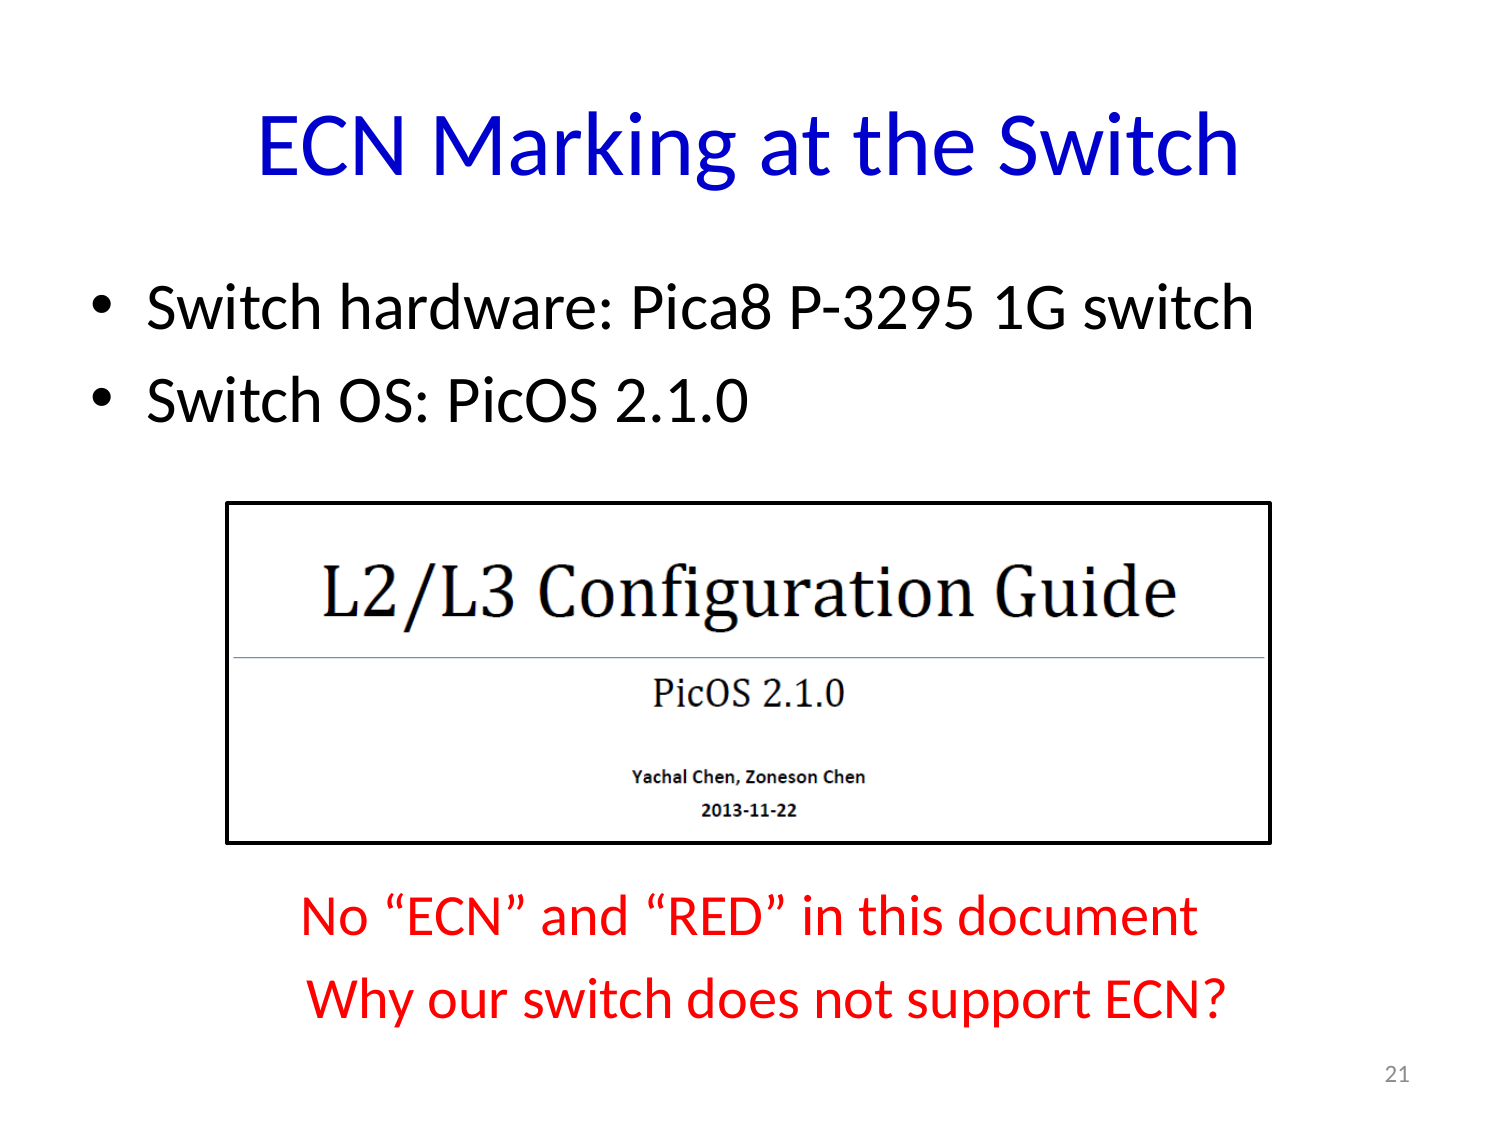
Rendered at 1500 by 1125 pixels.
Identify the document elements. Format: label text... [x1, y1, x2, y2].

title ECN Marking at the Switch [75, 45, 1425, 233]
list Switch hardware: Pica8 P-3295 1G switch Switch OS: PicOS 2.1.0 [75, 255, 1425, 998]
text_box Why our switch does not support ECN? [289, 952, 1247, 1038]
slide_number 21 [1074, 1042, 1425, 1103]
text_box No “ECN” and “RED” in this document [227, 869, 1273, 955]
picture [226, 503, 1274, 835]
